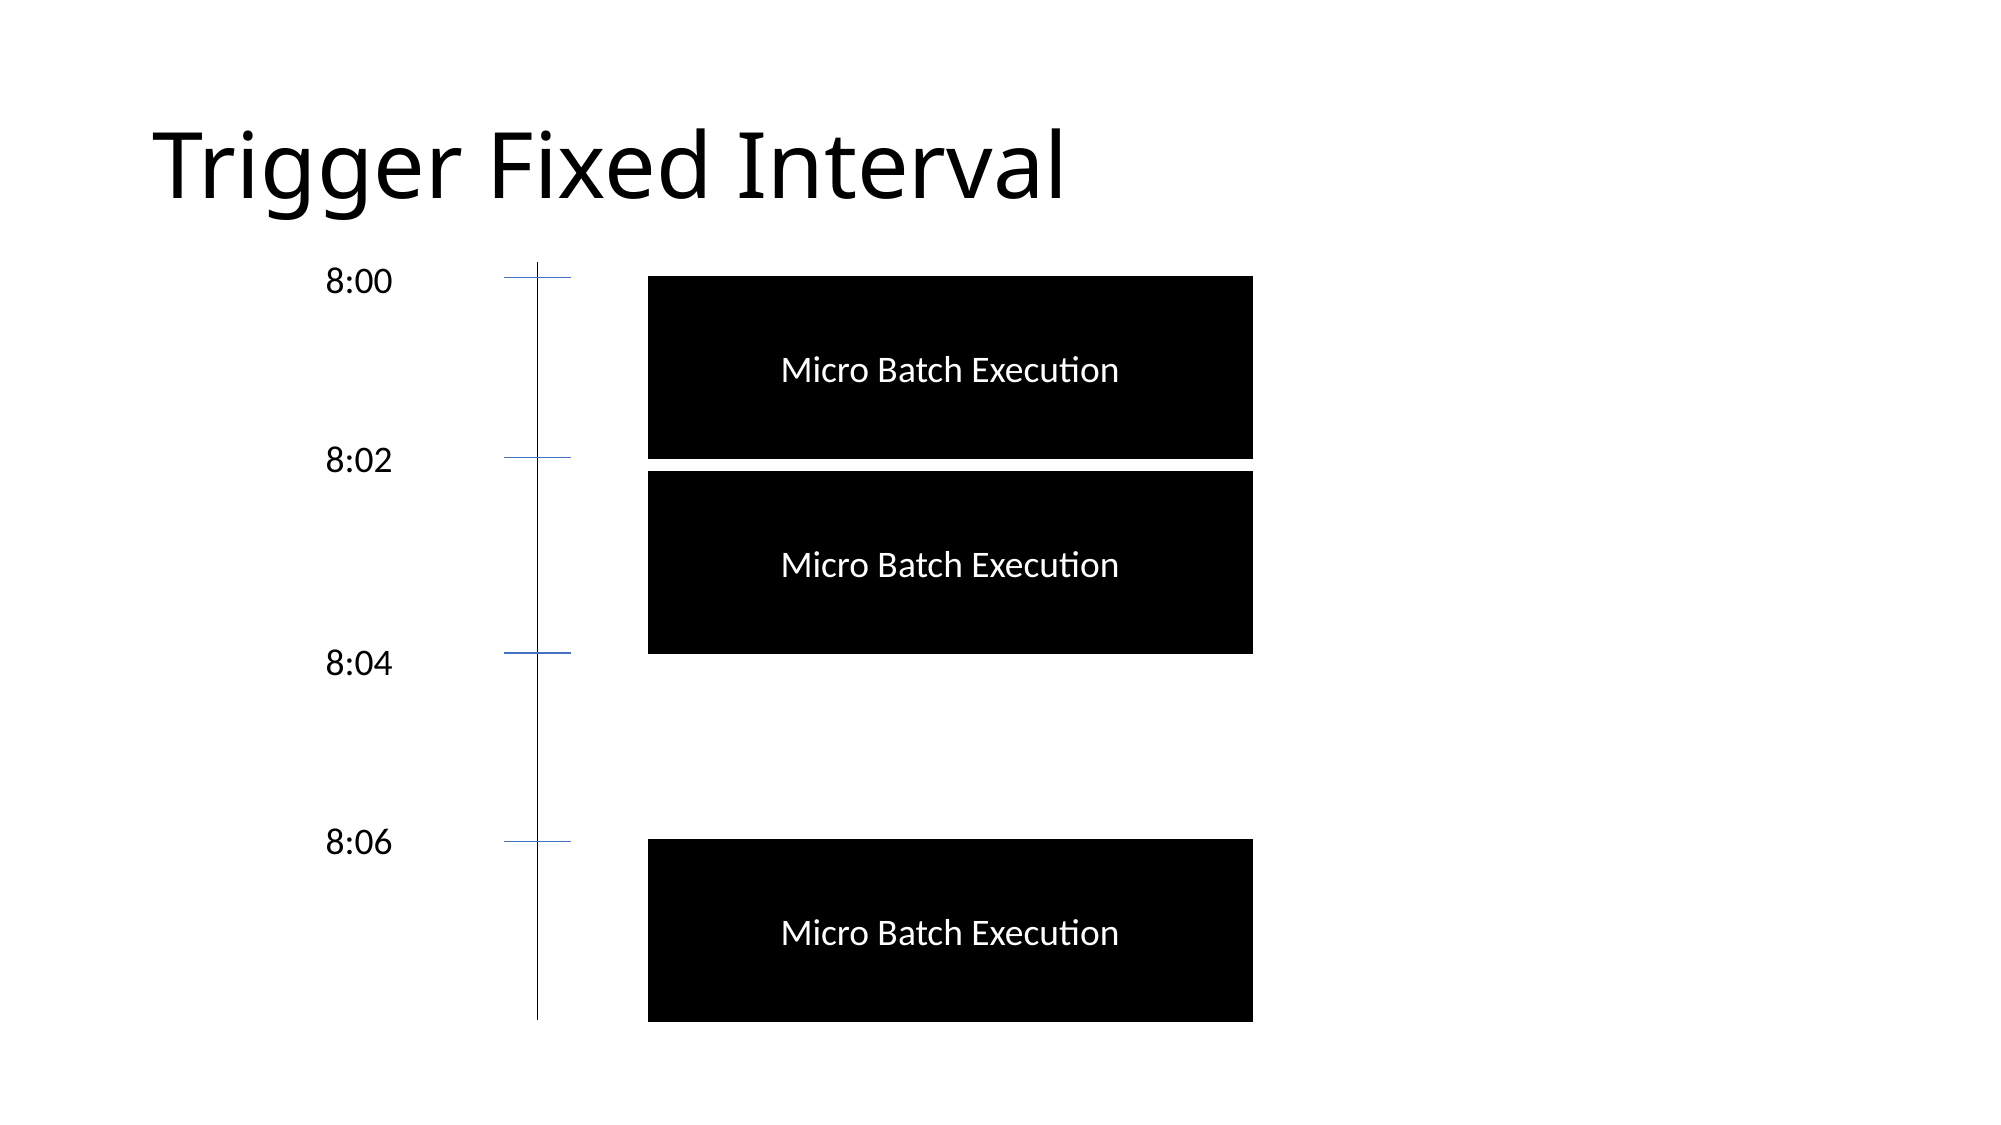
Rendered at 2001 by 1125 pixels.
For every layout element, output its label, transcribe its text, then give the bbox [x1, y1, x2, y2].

text_box Micro Batch Execution [648, 839, 1253, 1022]
text_box Micro Batch Execution [648, 471, 1253, 654]
text_box 8:02 [310, 427, 408, 488]
text_box 8:06 [310, 809, 408, 870]
title Trigger Fixed Interval [137, 59, 1863, 278]
text_box 8:04 [310, 631, 408, 691]
text_box 8:00 [310, 248, 408, 309]
text_box Micro Batch Execution [648, 276, 1253, 459]
